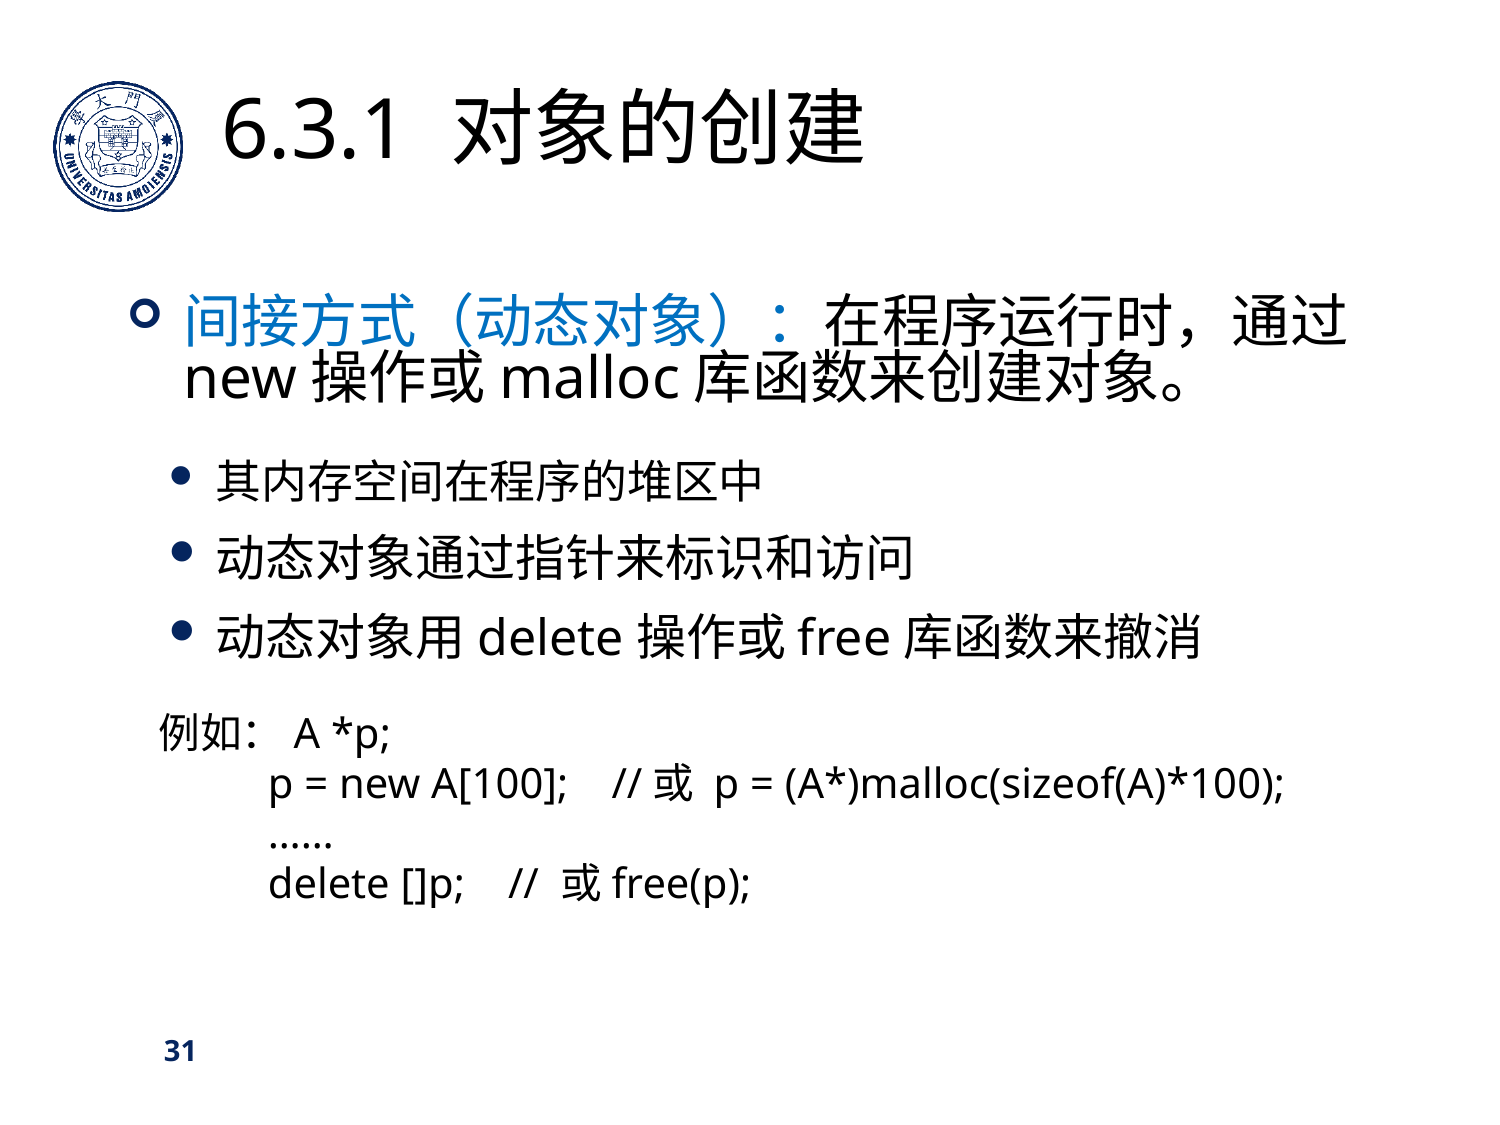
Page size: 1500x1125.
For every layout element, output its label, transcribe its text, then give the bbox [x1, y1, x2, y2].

text_box 例如：A *p; p = new A[100]; //或 p = (A*)malloc(sizeof(A)*100); …… delete []p; // 或free(p); [49, 692, 1383, 915]
text_box 6.3.1 对象的创建 [206, 0, 1357, 251]
slide_number 31 [148, 1024, 462, 1101]
picture [53, 81, 183, 212]
list 间接方式（动态对象）：在程序运行时，通过new操作或malloc库函数来创建对象。 其内存空间在程序的堆区中 动态对象通过指针来标识和访问 动态对象用delete操作或free库函数来撤消 [111, 290, 1388, 985]
